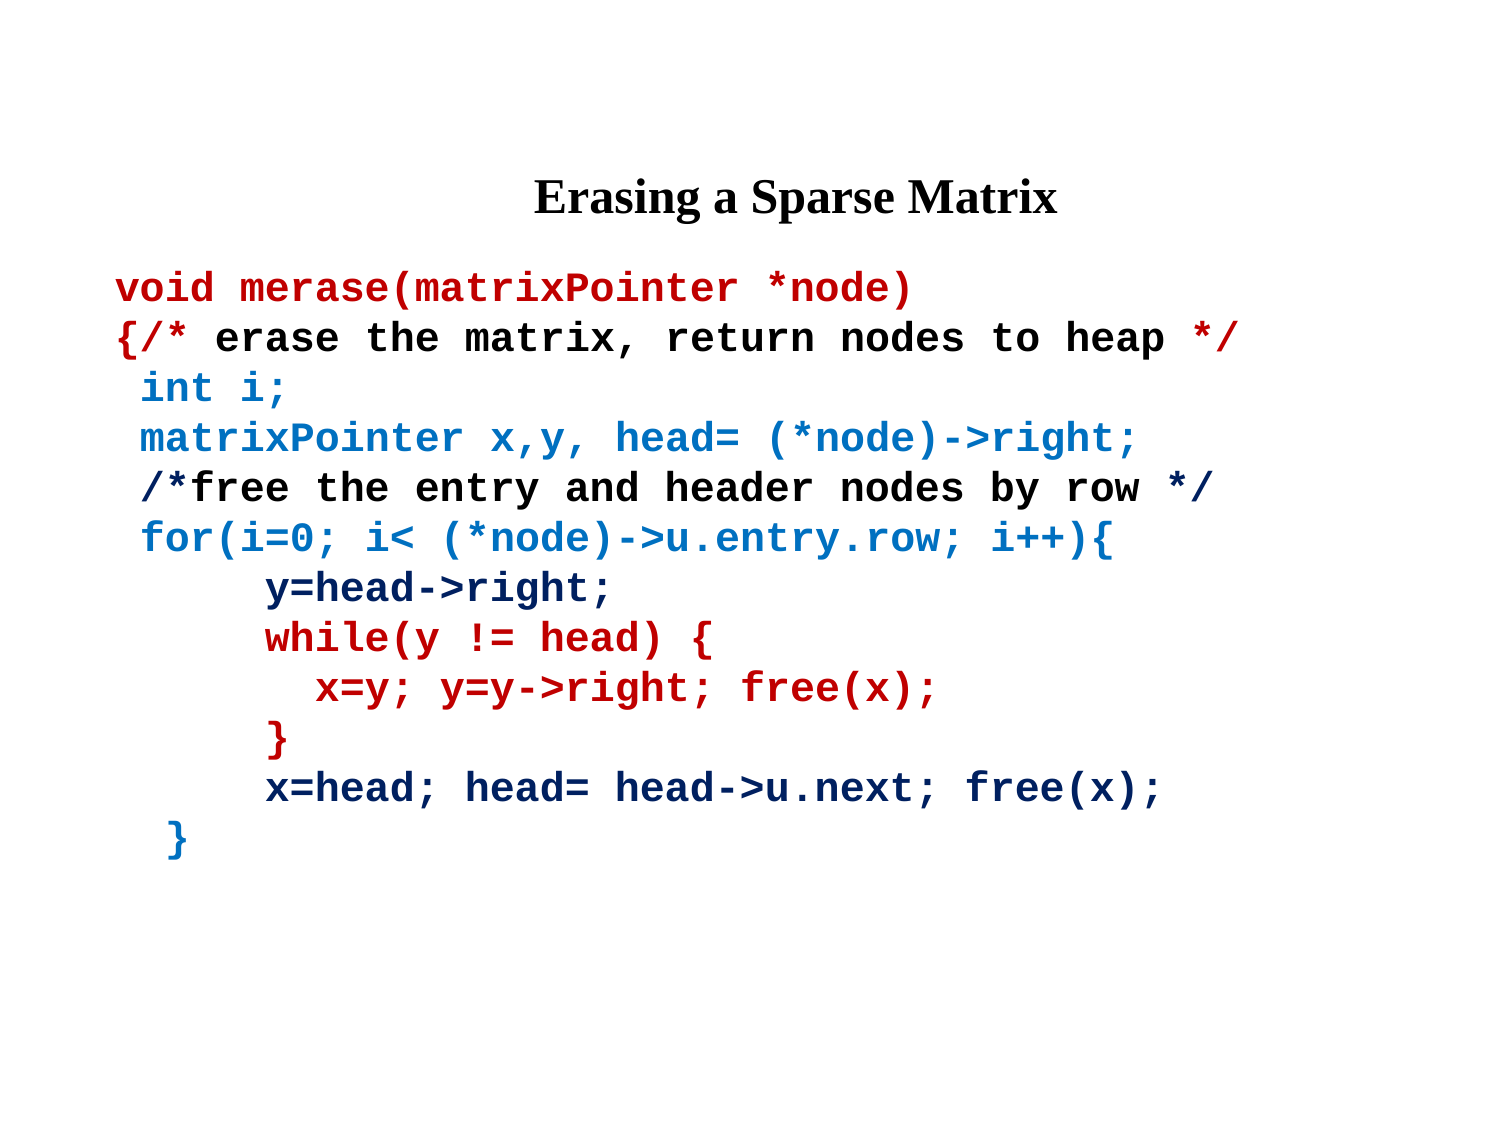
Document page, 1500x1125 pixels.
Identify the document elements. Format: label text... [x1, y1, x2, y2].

text_box [52, 252, 1412, 991]
text_box void merase(matrixPointer *node) {/* erase the matrix, return nodes to heap */ int i; matrixPointer x,y, head= (*node)->right; /*free the entry and header nodes by row */ for(i=0; i< (*node)->u.entry.row; i++){ y=head->right; while(y != head) { x=y; y=y->right; free(x); } x=head; head= head->u.next; free(x); } [99, 252, 1432, 918]
text_box Erasing a Sparse Matrix [117, 99, 1499, 288]
